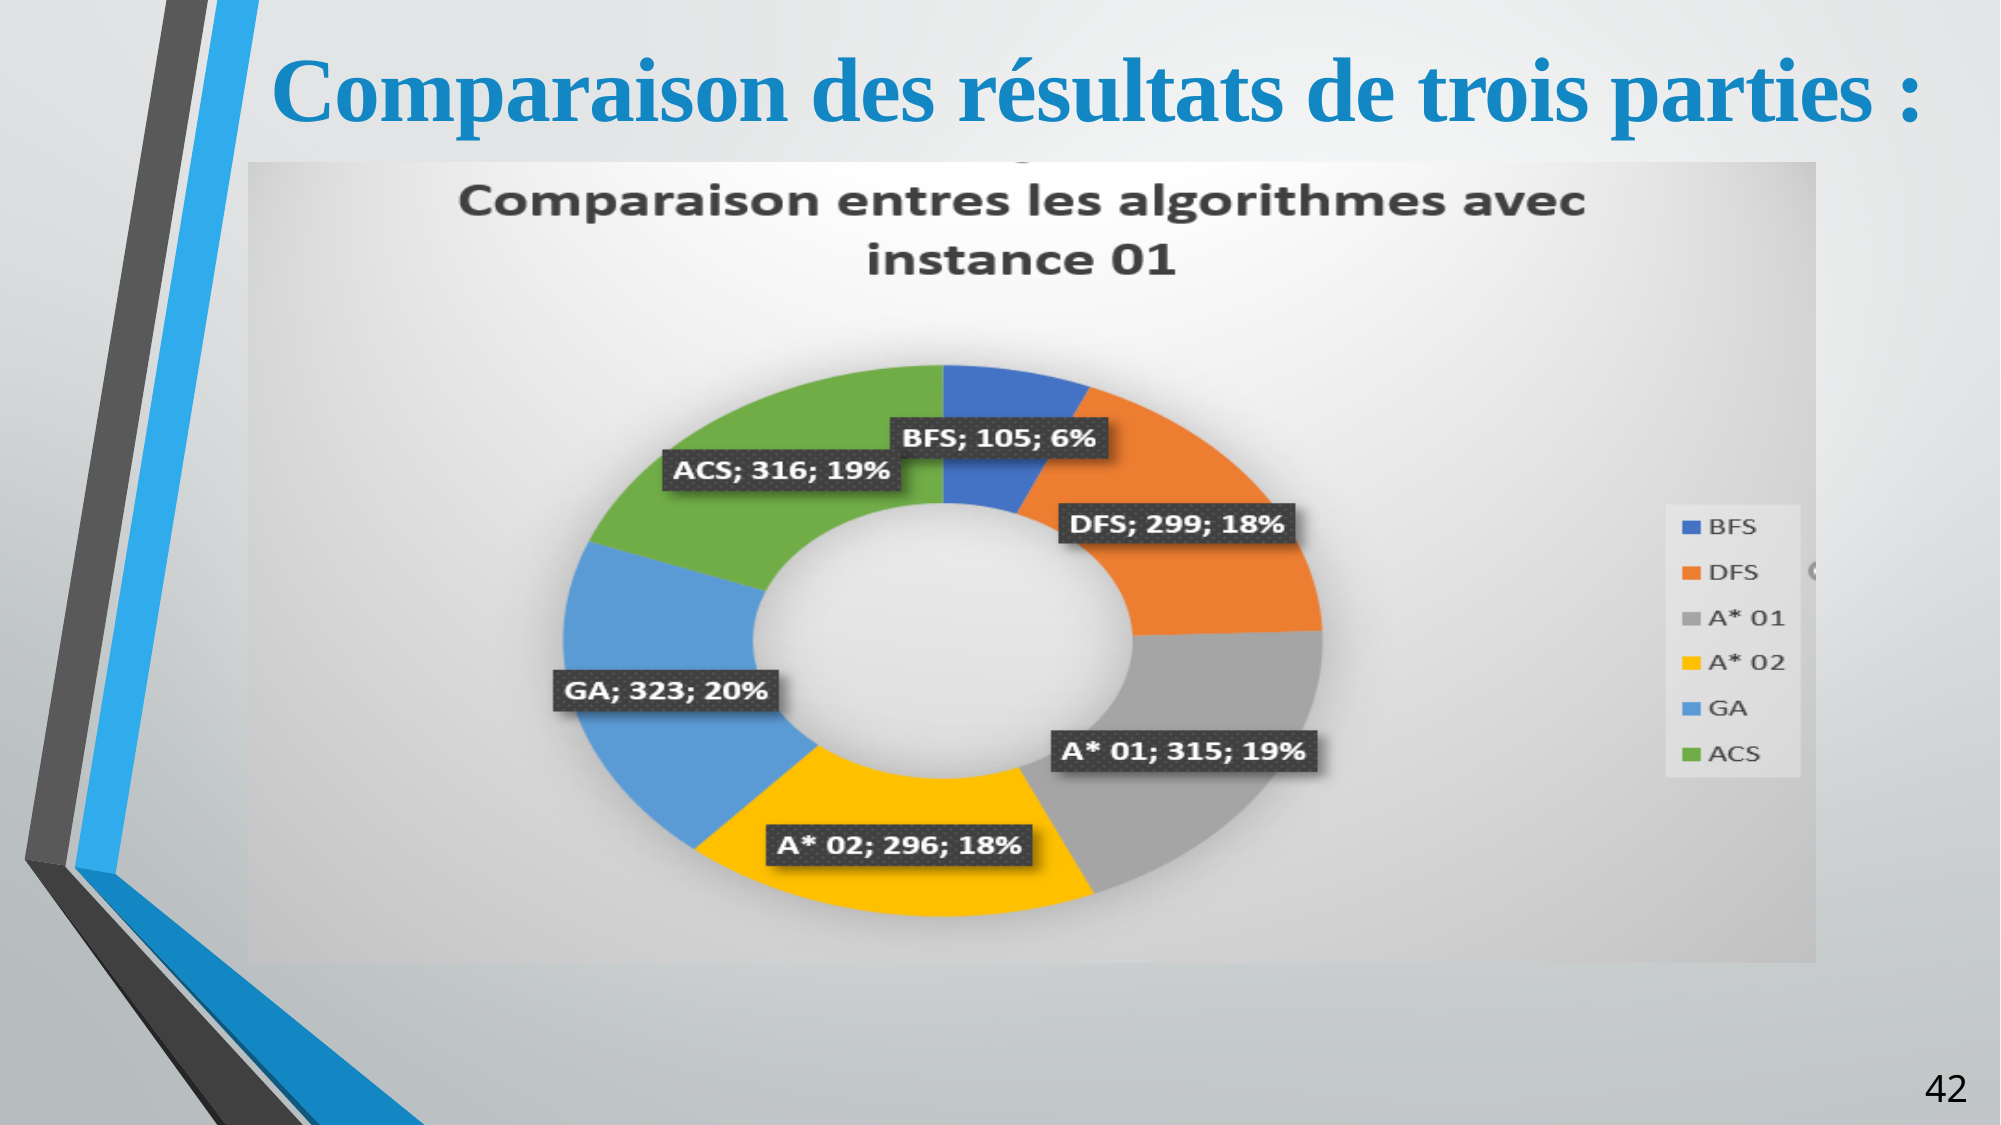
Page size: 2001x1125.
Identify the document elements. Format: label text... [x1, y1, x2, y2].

text_box 42 [1910, 1057, 1992, 1118]
text_box Comparaison des résultats de trois parties : [255, 14, 1942, 147]
picture [248, 162, 1816, 963]
